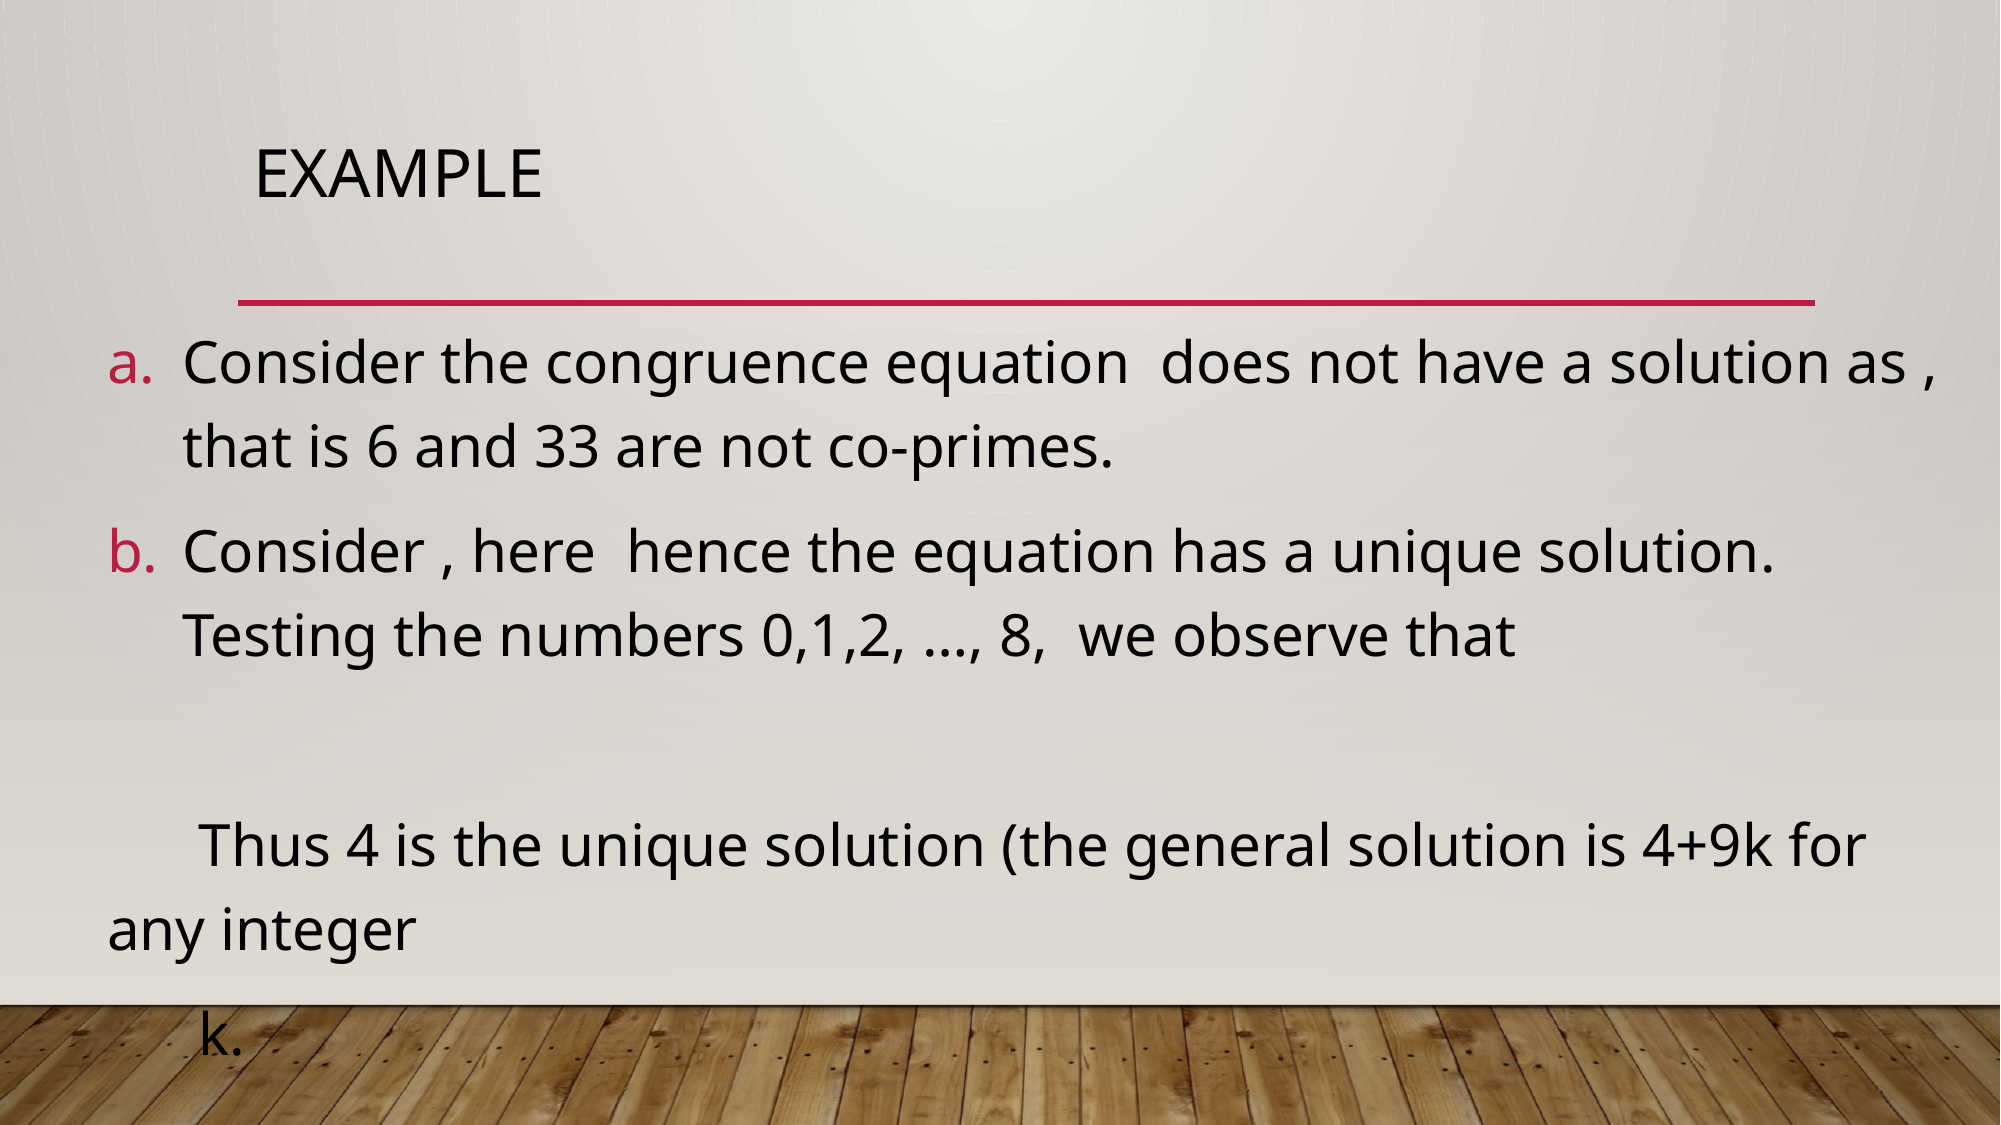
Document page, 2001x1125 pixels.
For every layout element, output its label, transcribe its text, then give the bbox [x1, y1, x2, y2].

title example [238, 131, 1814, 305]
picture [0, 1005, 2000, 1125]
